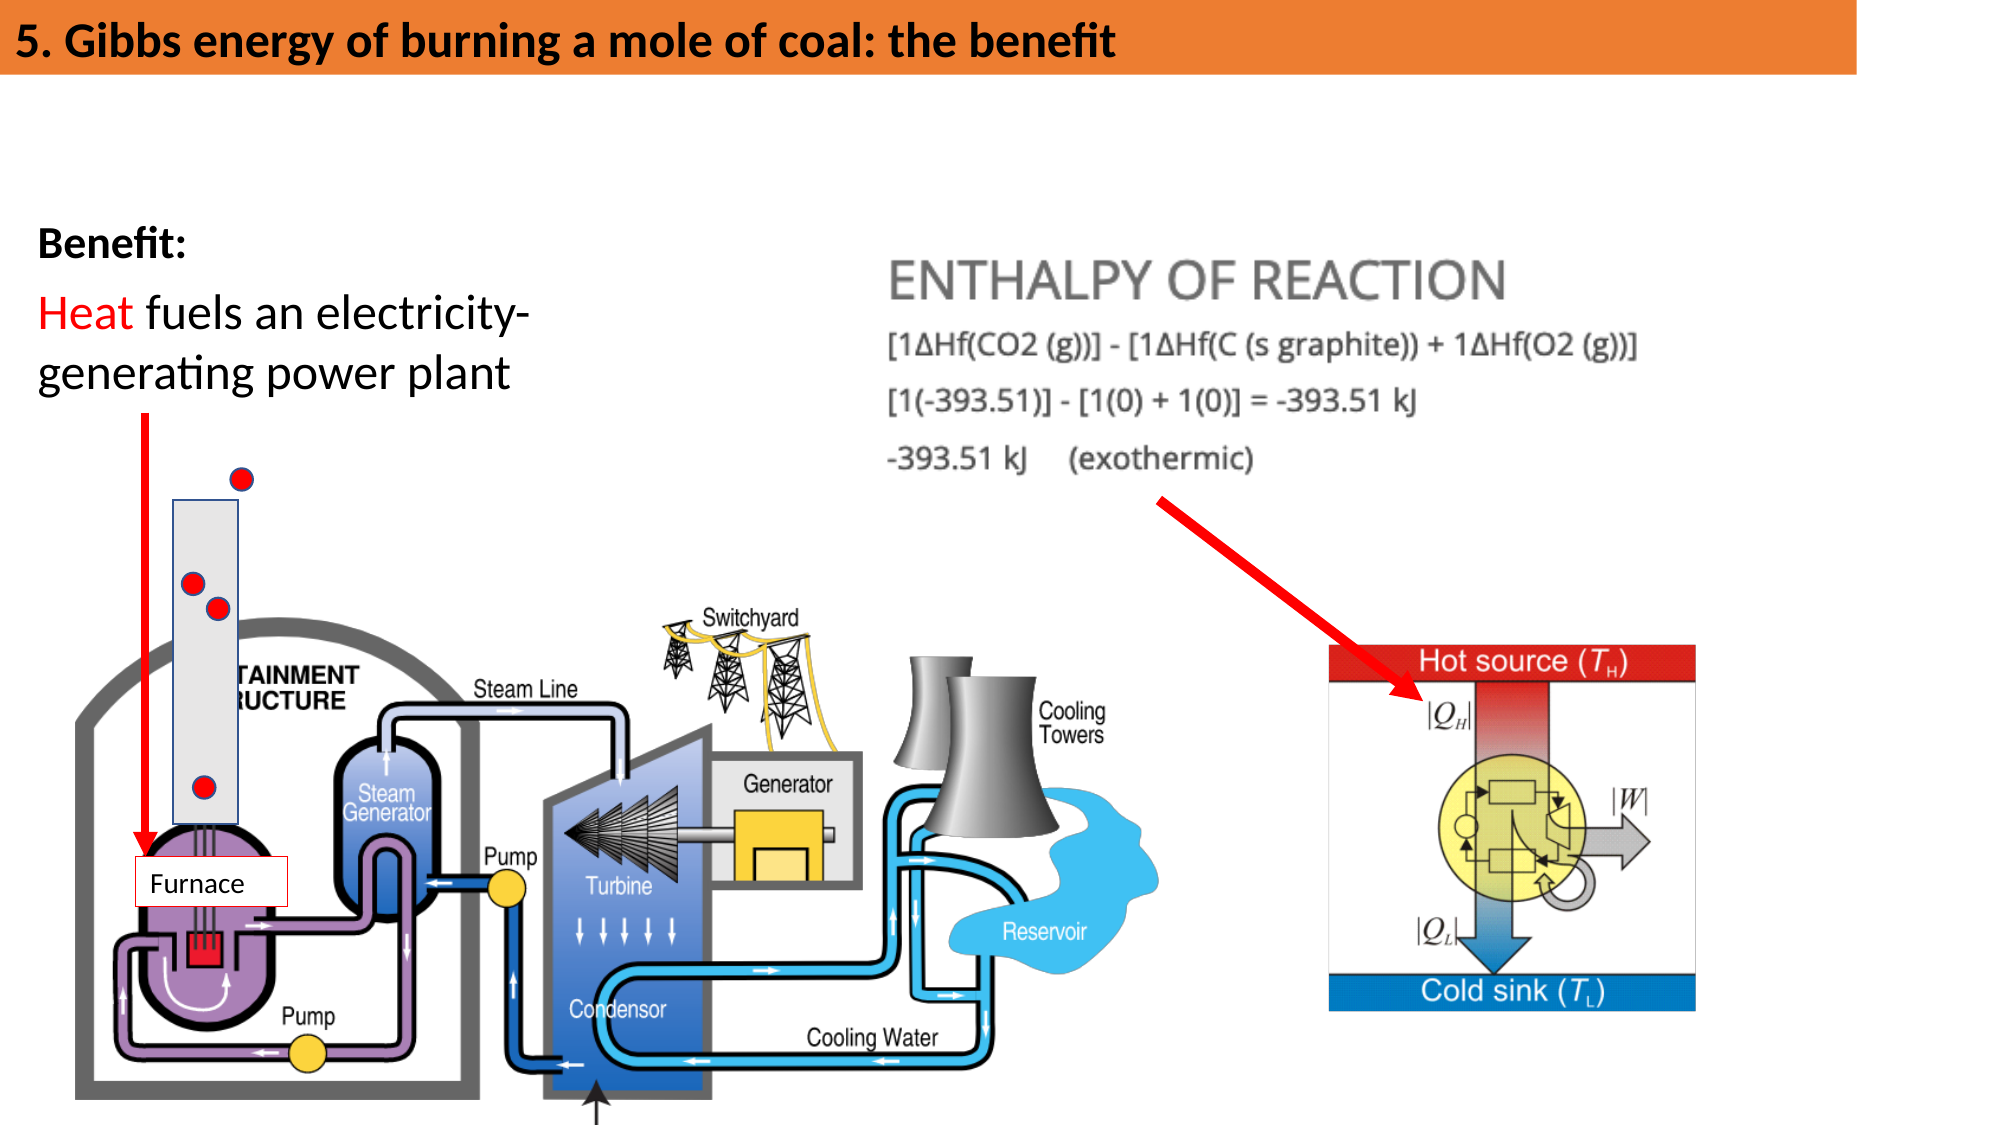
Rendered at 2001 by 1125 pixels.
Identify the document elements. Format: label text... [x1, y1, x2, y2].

picture [871, 242, 1961, 490]
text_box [75, 601, 1159, 1125]
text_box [173, 468, 253, 825]
text_box Heat fuels an electricity-generating power plant [23, 272, 635, 407]
picture [1304, 622, 1704, 1031]
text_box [1158, 499, 1424, 702]
text_box 5. Gibbs energy of burning a mole of coal: the benefit [0, 0, 1857, 75]
